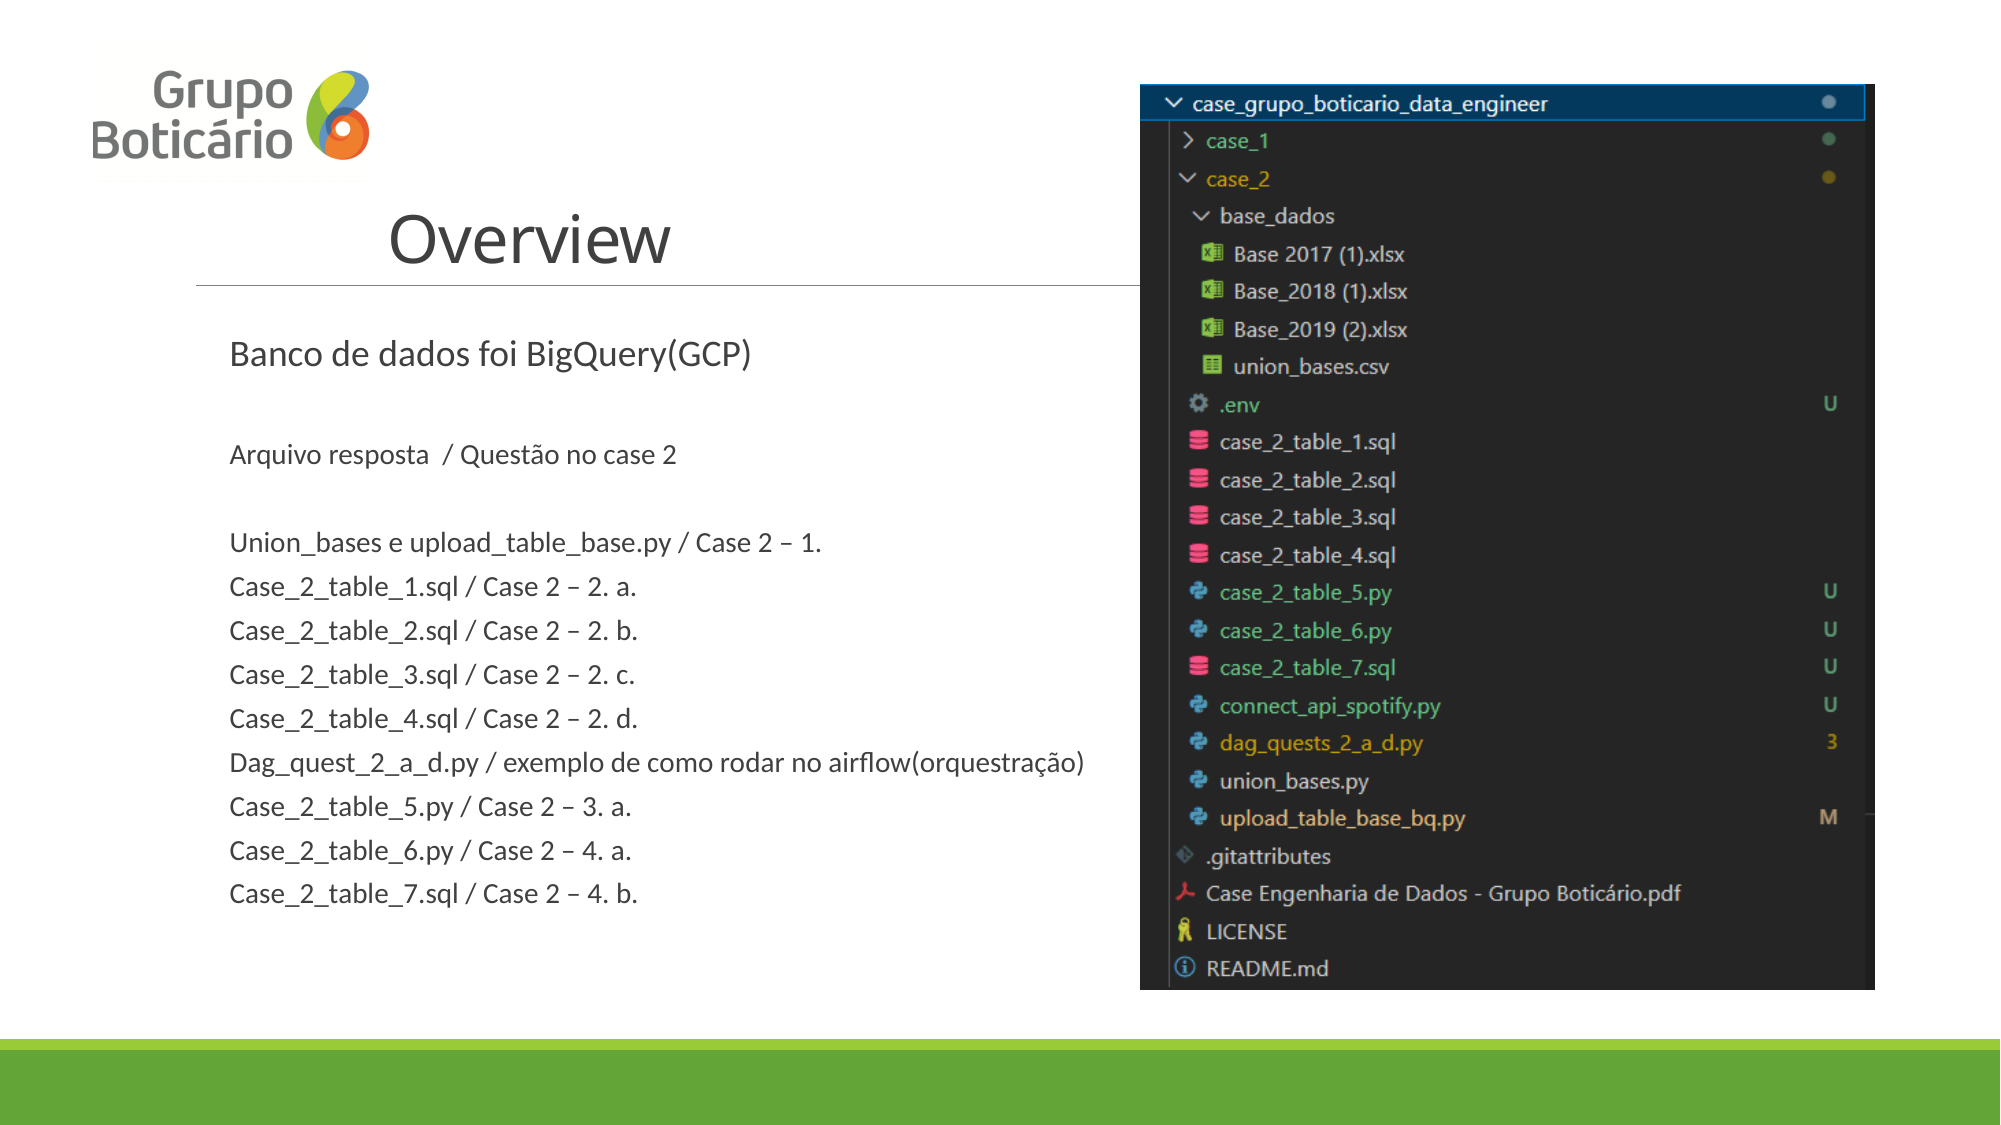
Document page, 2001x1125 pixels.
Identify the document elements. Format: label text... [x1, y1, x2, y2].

picture [1140, 83, 1876, 990]
list Banco de dados foi BigQuery(GCP) Arquivo resposta / Questão no case 2 Union_bases e upload_table_base.py / Case 2 – 1. Case_2_table_1.sql / Case 2 – 2. a. Case_2_table_2.sql / Case 2 – 2. b. Case_2_table_3.sql / Case 2 – 2. c. Case_2_table_4.sql / Case 2 – 2. d. Dag_quest_2_a_d.py / exemplo de como rodar no airflow(orquestração) Case_2_table_5.py / Case 2 – 3. a. Case_2_table_6.py / Case 2 – 4. a. Case_2_table_7.sql / Case 2 – 4. b. [196, 326, 1093, 990]
picture [92, 40, 374, 182]
title Overview [372, 181, 1093, 285]
